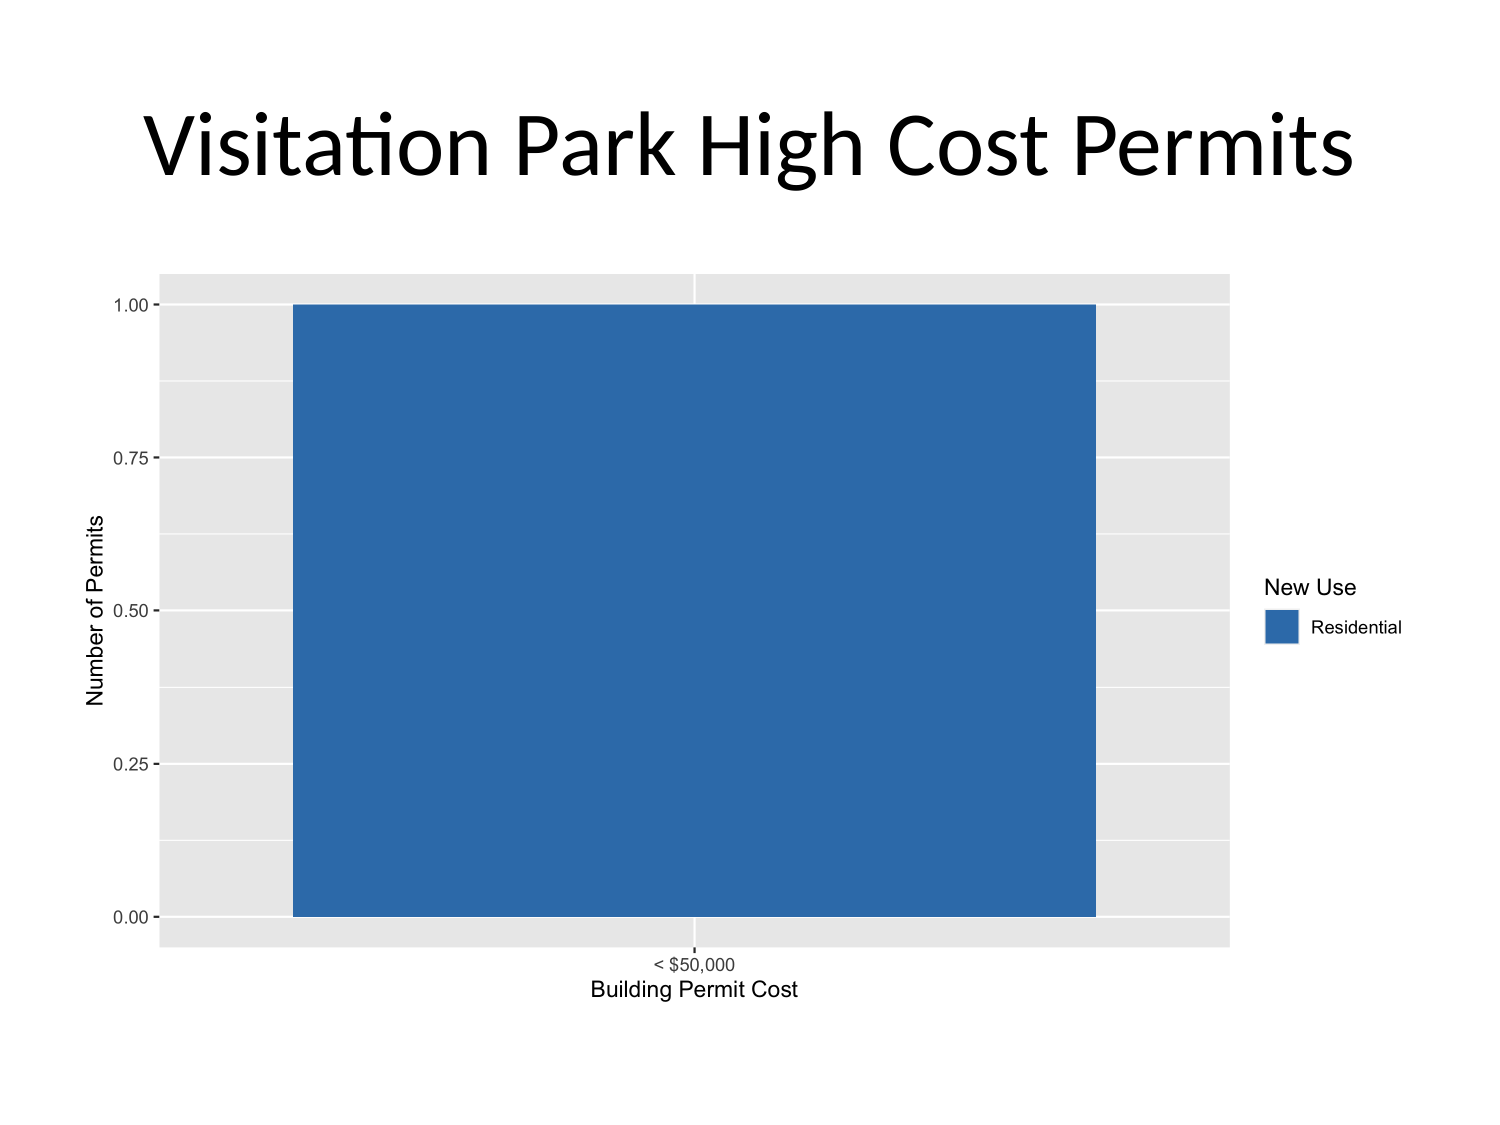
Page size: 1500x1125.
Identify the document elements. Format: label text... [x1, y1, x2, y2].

title Visitation Park High Cost Permits [75, 45, 1425, 233]
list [74, 262, 1426, 1013]
